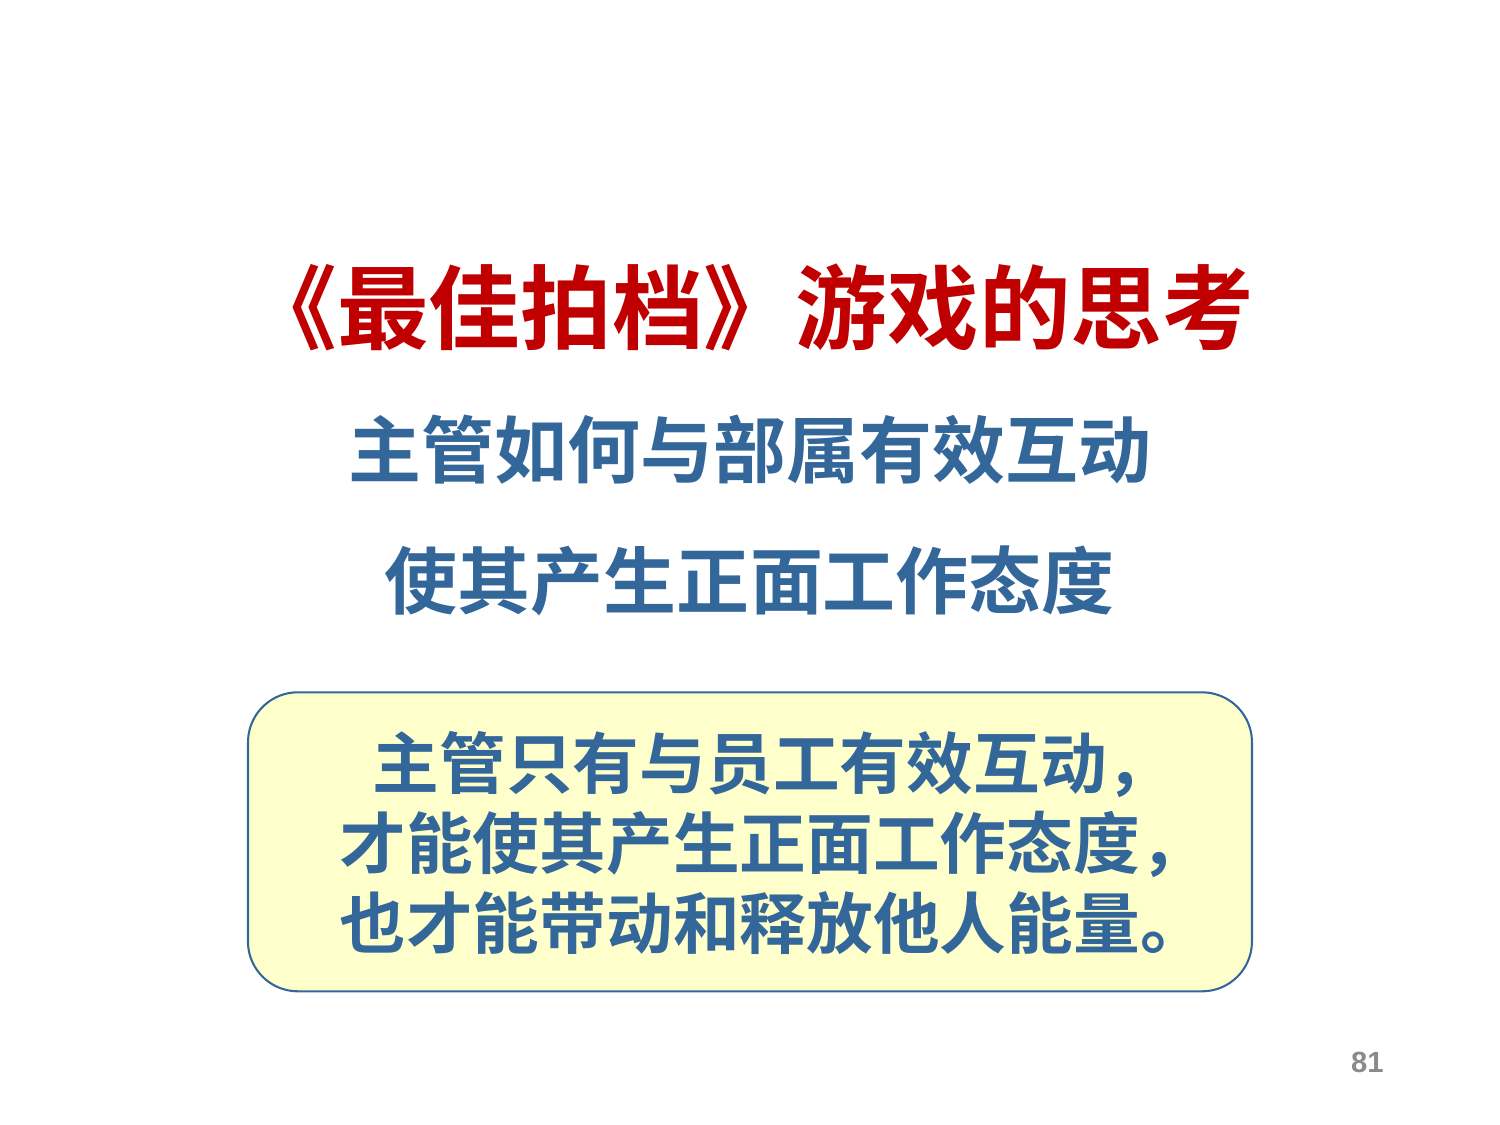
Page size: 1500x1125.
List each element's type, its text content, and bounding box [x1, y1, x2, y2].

title 《最佳拍档》游戏的思考 主管如何与部属有效互动 使其产生正面工作态度 [0, 66, 1500, 753]
slide_number 81 [1192, 1030, 1500, 1091]
text_box 主管只有与员工有效互动， 才能使其产生正面工作态度， 也才能带动和释放他人能量。 [247, 692, 1252, 992]
